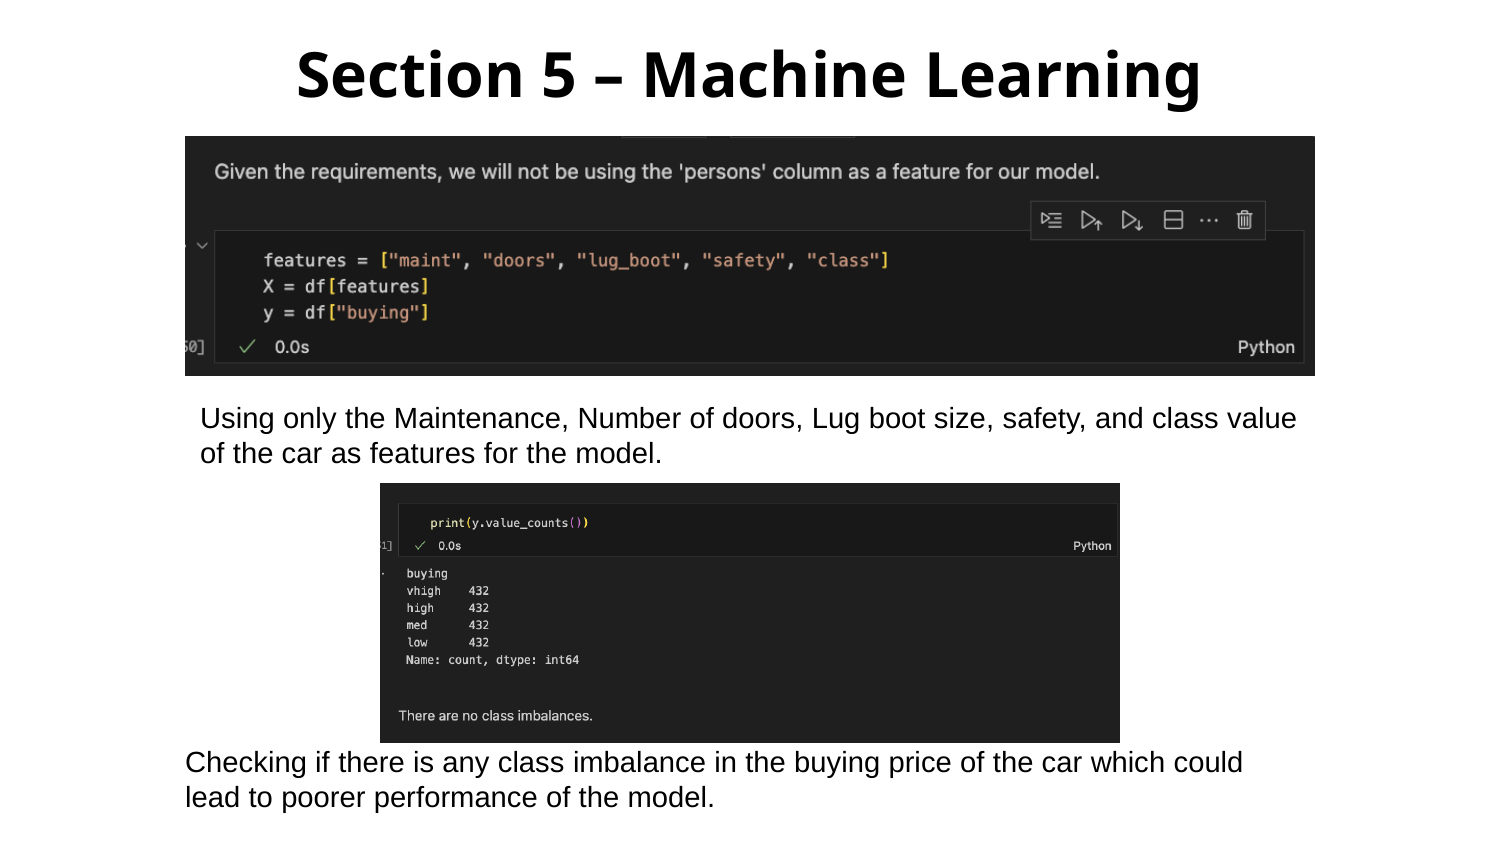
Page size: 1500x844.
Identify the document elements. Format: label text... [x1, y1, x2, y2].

title Section 5 – Machine Learning [116, 30, 1383, 114]
picture [380, 483, 1120, 743]
picture [185, 135, 1315, 376]
text_box Using only the Maintenance, Number of doors, Lug boot size, safety, and class value of the car as features for the model. [185, 391, 1330, 477]
text_box Checking if there is any class imbalance in the buying price of the car which could lead to poorer performance of the model. [170, 735, 1315, 821]
